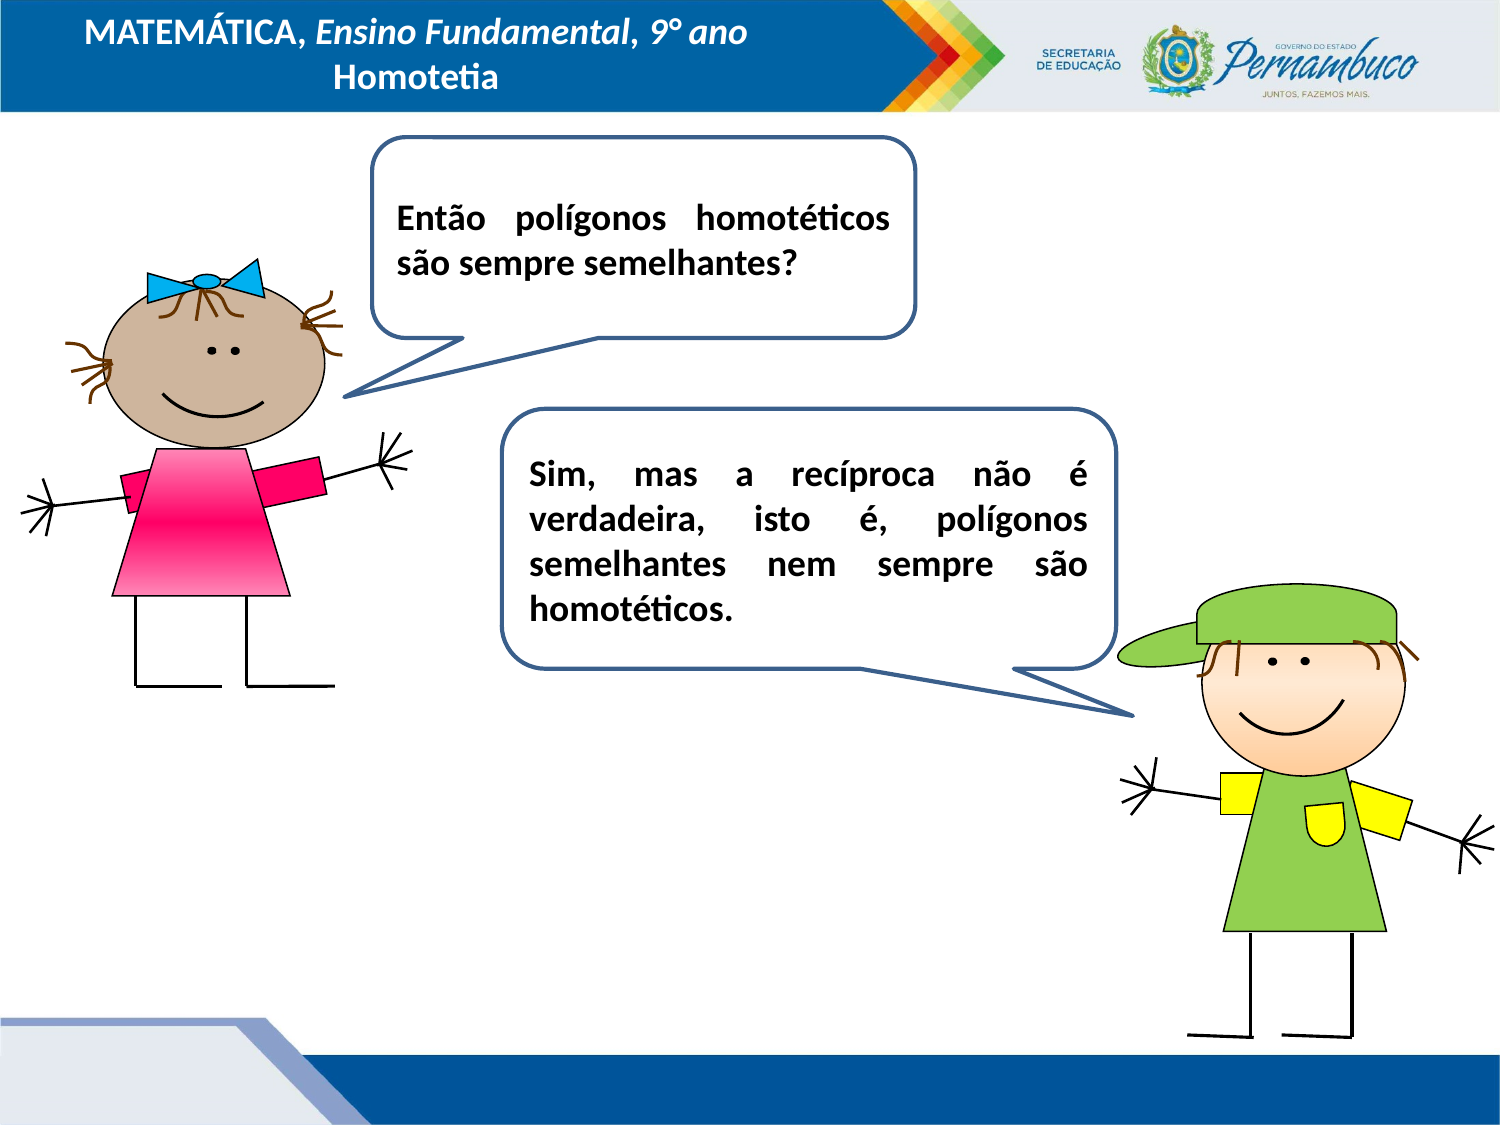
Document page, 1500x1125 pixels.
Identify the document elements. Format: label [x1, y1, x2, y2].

text_box [17, 266, 420, 597]
picture [0, 0, 1500, 1125]
text_box [135, 605, 336, 687]
text_box [1116, 585, 1495, 1038]
